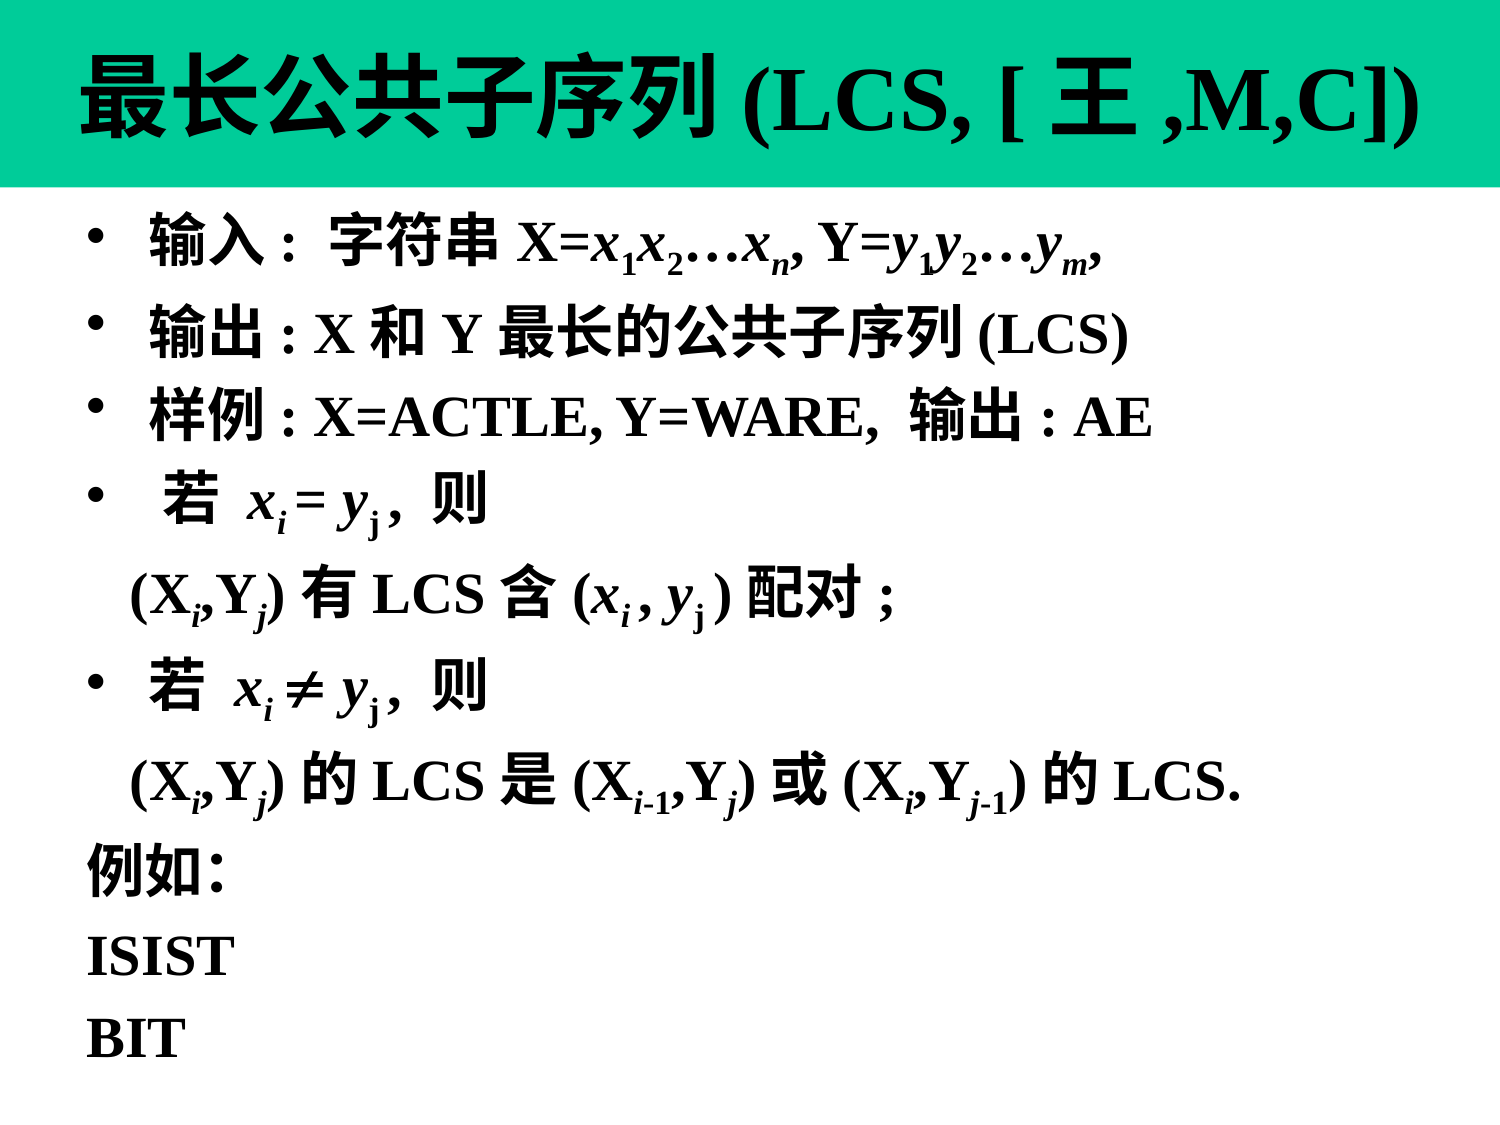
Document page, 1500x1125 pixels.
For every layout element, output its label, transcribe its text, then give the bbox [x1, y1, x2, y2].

text_box 输入: 字符串X=x1x2…xn, Y=y1y2…ym, 输出: X和Y最长的公共子序列(LCS) 样例: X=ACTLE, Y=WARE, 输出: AE 若 xi = yj , 则 (Xi,Yj)有LCS含(xi , yj )配对; 若 xi  yj , 则 (Xi,Yj)的LCS是(Xi-1,Yj)或(Xi,Yj-1)的LCS. 例如： ISIST BIT [71, 187, 1257, 1077]
title 最长公共子序列(LCS, [王,M,C]) [0, 0, 1500, 188]
